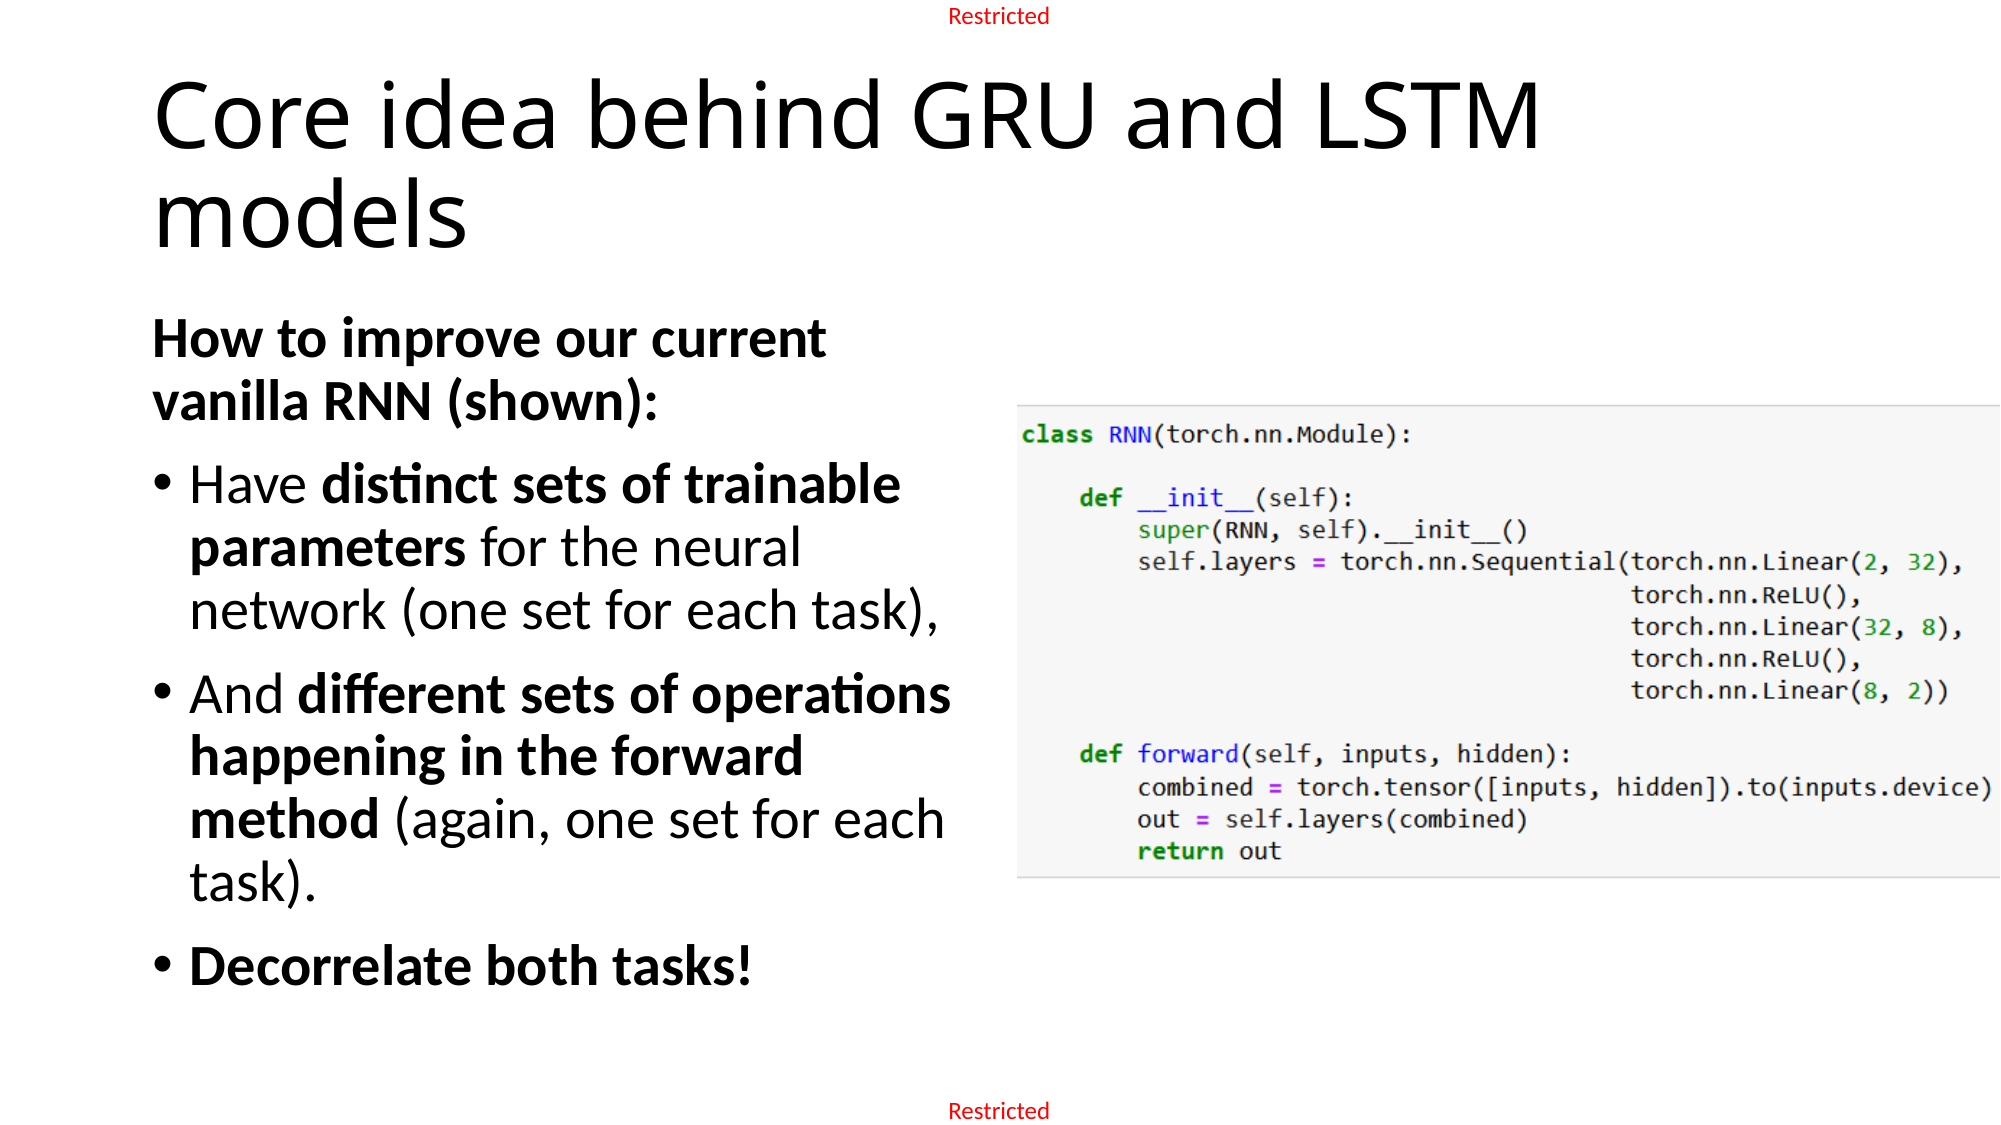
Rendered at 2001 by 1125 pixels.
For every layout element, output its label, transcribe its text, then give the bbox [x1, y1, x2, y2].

title Core idea behind GRU and LSTM models [137, 59, 1863, 278]
picture [1017, 395, 2000, 887]
list How to improve our current vanilla RNN (shown): Have distinct sets of trainable parameters for the neural network (one set for each task), And different sets of operations happening in the forward method (again, one set for each task). Decorrelate both tasks! [137, 299, 988, 1125]
